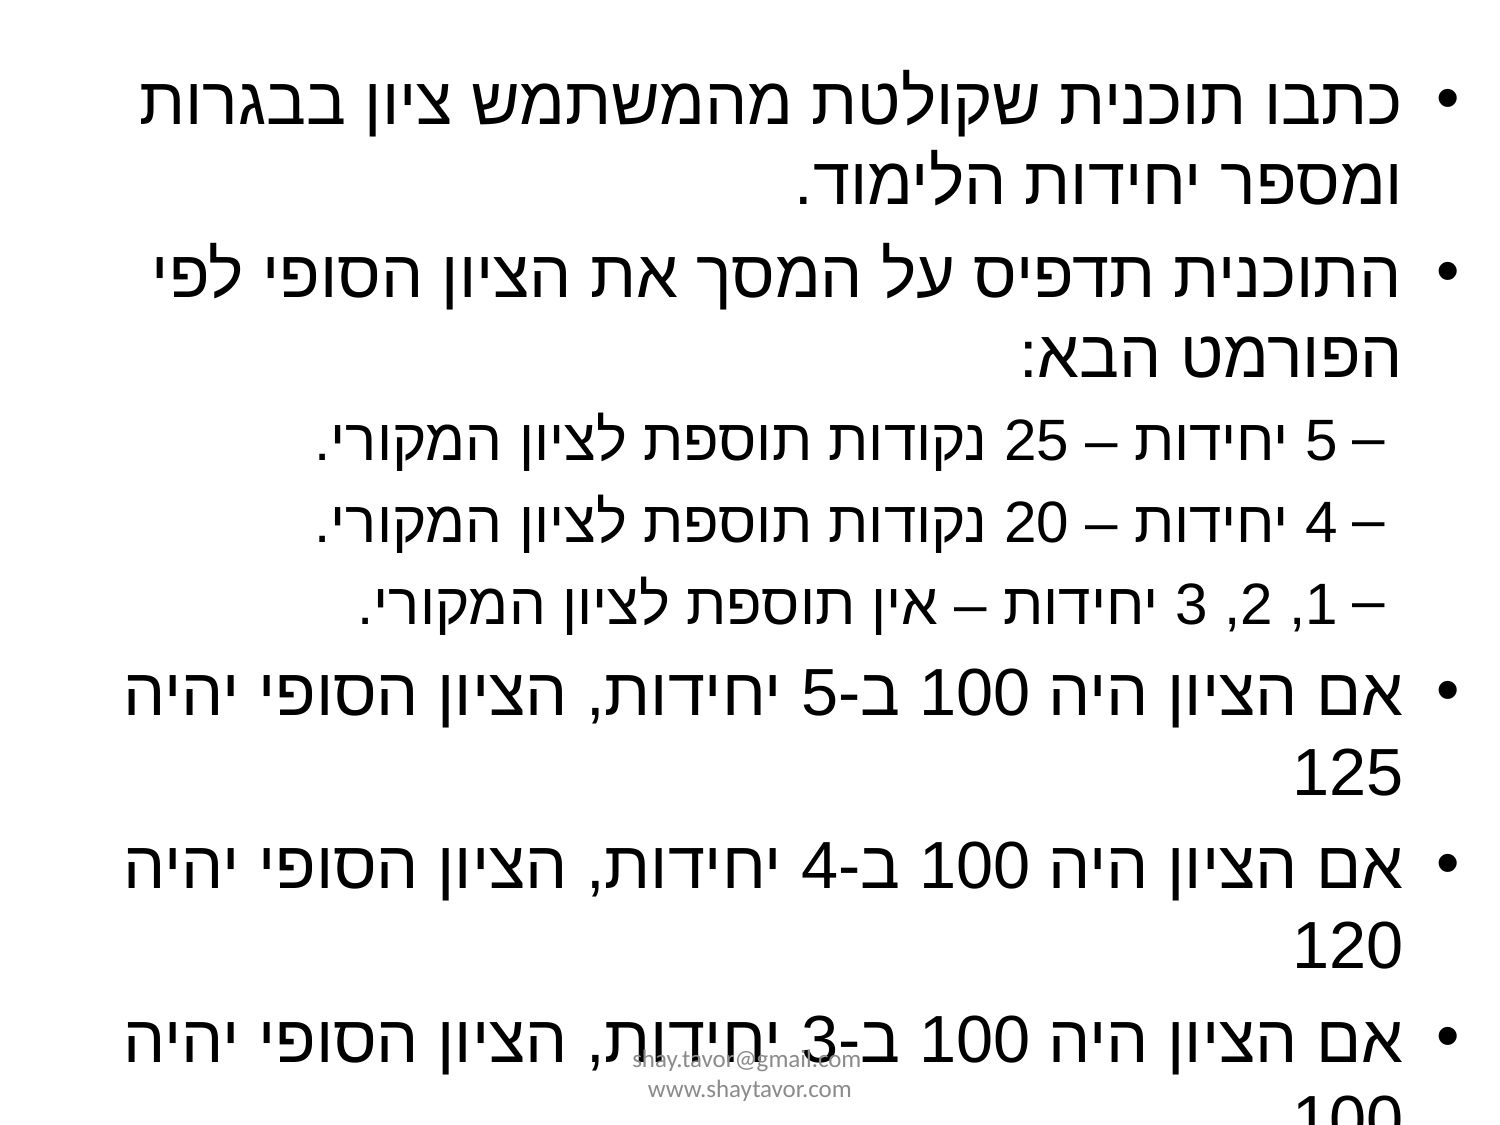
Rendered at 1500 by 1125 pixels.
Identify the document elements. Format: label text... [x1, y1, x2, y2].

list כתבו תוכנית שקולטת מהמשתמש ציון בבגרות ומספר יחידות הלימוד. התוכנית תדפיס על המסך את הציון הסופי לפי הפורמט הבא: 5 יחידות – 25 נקודות תוספת לציון המקורי. 4 יחידות – 20 נקודות תוספת לציון המקורי. 1, 2, 3 יחידות – אין תוספת לציון המקורי. אם הציון היה 100 ב-5 יחידות, הציון הסופי יהיה 125 אם הציון היה 100 ב-4 יחידות, הציון הסופי יהיה 120 אם הציון היה 100 ב-3 יחידות, הציון הסופי יהיה 100 [37, 50, 1475, 1005]
footer shay.tavor@gmail.com www.shaytavor.com [512, 1042, 988, 1103]
